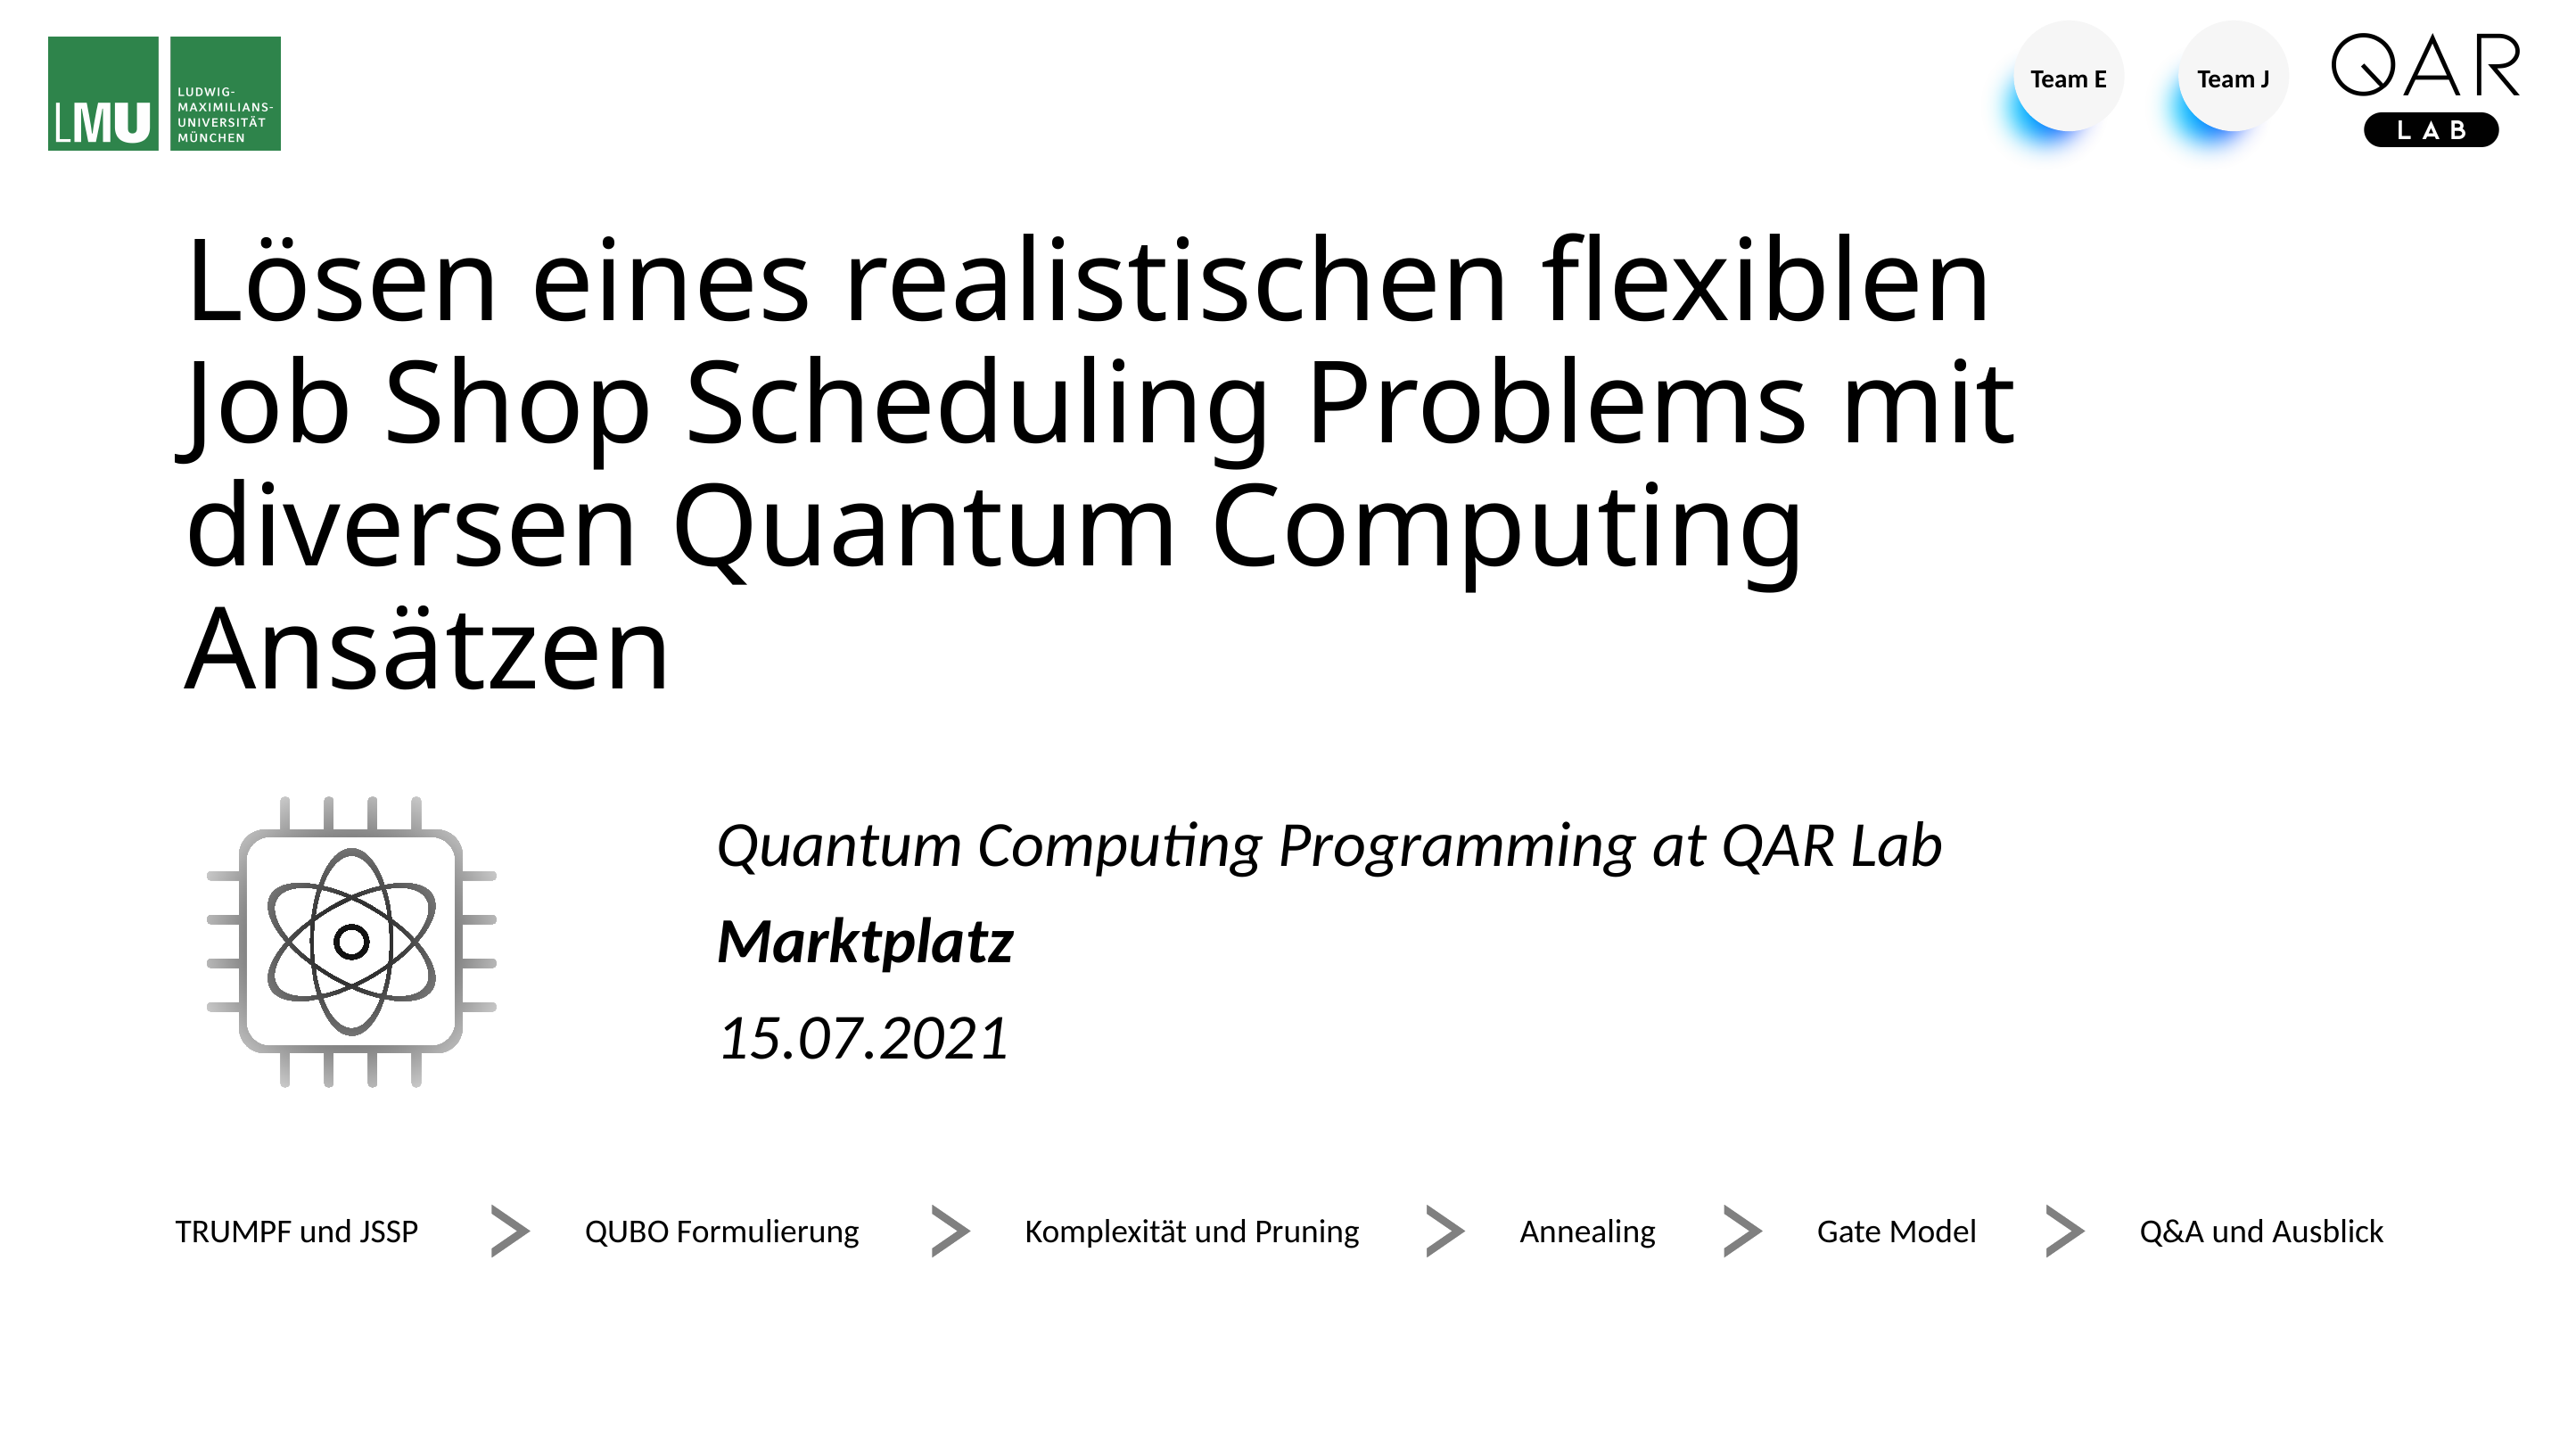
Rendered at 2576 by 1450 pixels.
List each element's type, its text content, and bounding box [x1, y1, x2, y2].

text_box Komplexität und Pruning [1011, 1203, 1387, 1256]
text_box [206, 795, 498, 1089]
picture [48, 37, 281, 151]
text_box Gate Model [1804, 1203, 2006, 1256]
text_box [2045, 1200, 2089, 1262]
text_box QUBO Formulierung [572, 1203, 892, 1256]
text_box TRUMPF und JSSP [161, 1203, 452, 1256]
title Lösen eines realistischen flexiblen Job Shop Scheduling Problems mit diversen Quantum Computing Ansätzen [170, 215, 2335, 721]
text_box [1722, 1200, 1766, 1262]
text_box Annealing [1506, 1203, 1684, 1256]
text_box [1956, 20, 2120, 190]
text_box [1424, 1200, 1469, 1262]
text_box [2120, 20, 2292, 190]
text_box [930, 1200, 975, 1262]
text_box Q&A und Ausblick [2126, 1203, 2403, 1256]
subtitle Quantum Computing Programming at QAR Lab Marktplatz 15.07.2021 [703, 767, 2125, 1117]
text_box [490, 1200, 534, 1262]
picture [2332, 33, 2520, 147]
